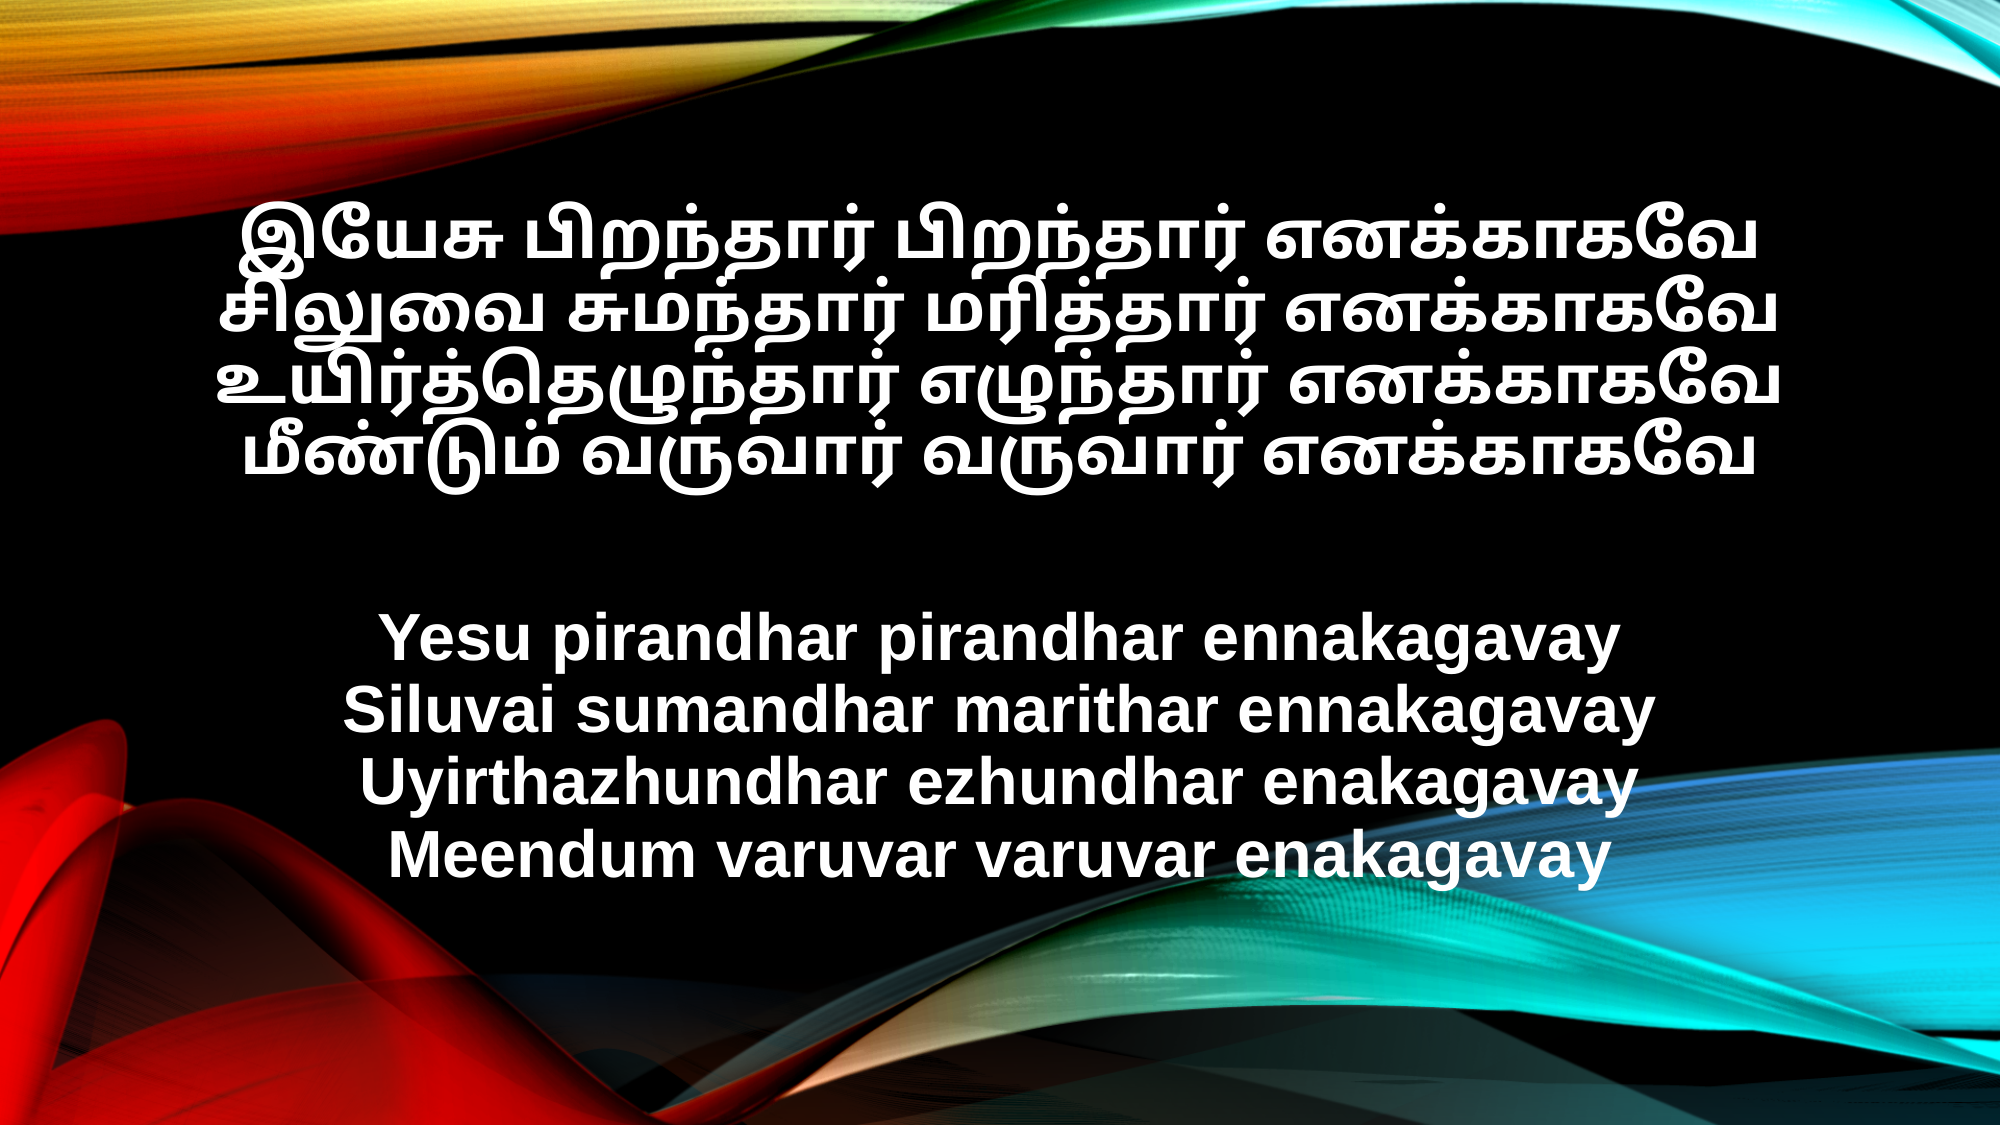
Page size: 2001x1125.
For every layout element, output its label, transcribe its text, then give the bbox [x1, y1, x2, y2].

subtitle இயேசு பிறந்தார் பிறந்தார் எனக்காகவே சிலுவை சுமந்தார் மரித்தார் எனக்காகவே உயிர்த்தெழுந்தார் எழுந்தார் எனக்காகவே மீண்டும் வருவார் வருவார் எனக்காகவே Yesu pirandhar pirandhar ennakagavay Siluvai sumandhar marithar ennakagavay Uyirthazhundhar ezhundhar enakagavay Meendum varuvar varuvar enakagavay [0, 0, 2000, 1125]
